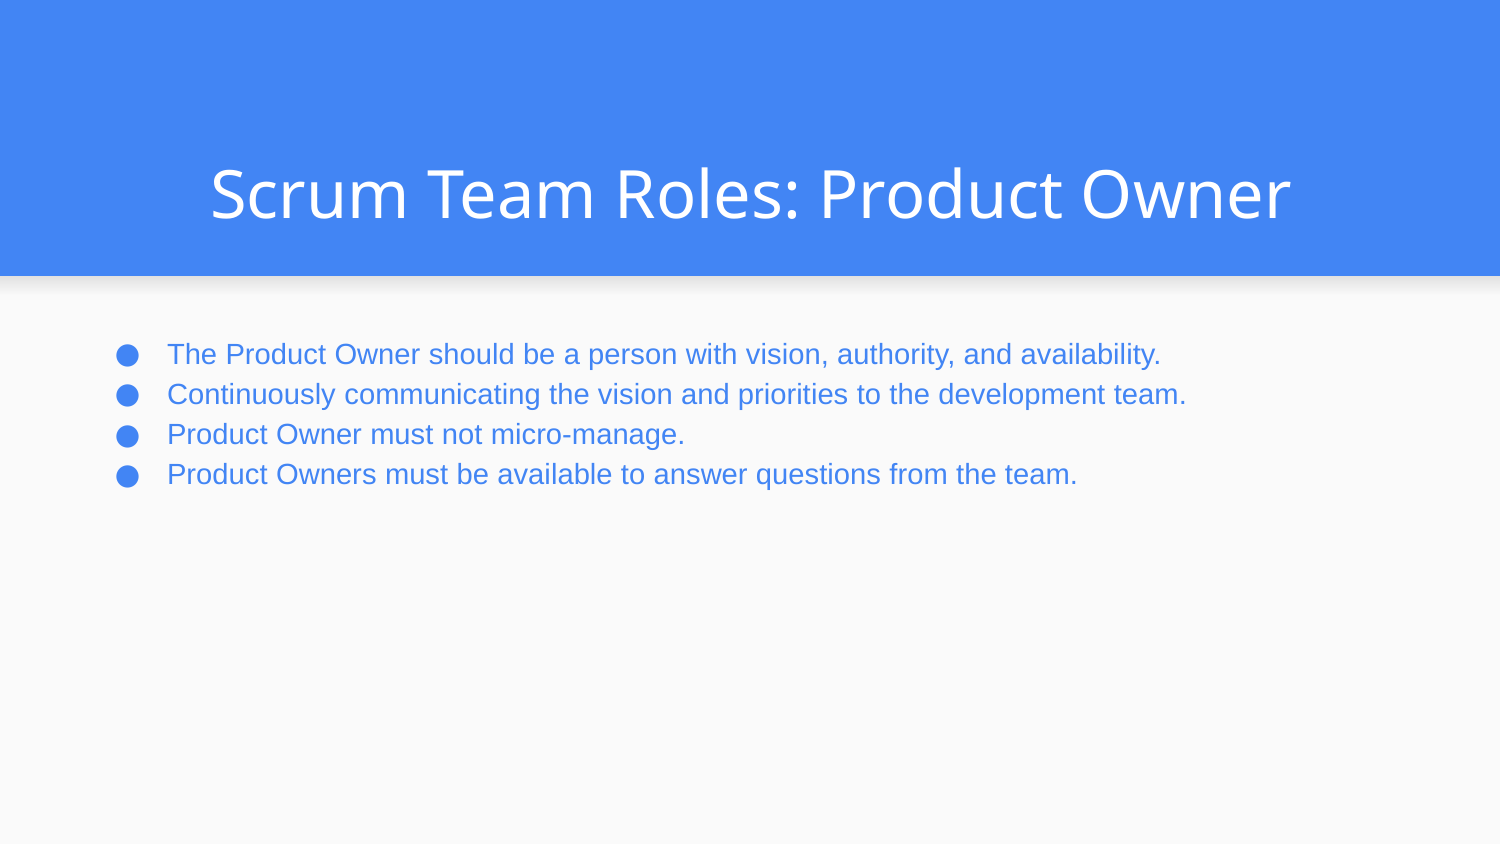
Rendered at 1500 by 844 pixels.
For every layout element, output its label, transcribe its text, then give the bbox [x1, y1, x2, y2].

text_box Scrum Team Roles: Product Owner [77, 121, 1427, 247]
text_box The Product Owner should be a person with vision, authority, and availability. Continuously communicating the vision and priorities to the development team. Product Owner must not micro-manage. Product Owners must be available to answer questions from the team. [77, 314, 1427, 760]
